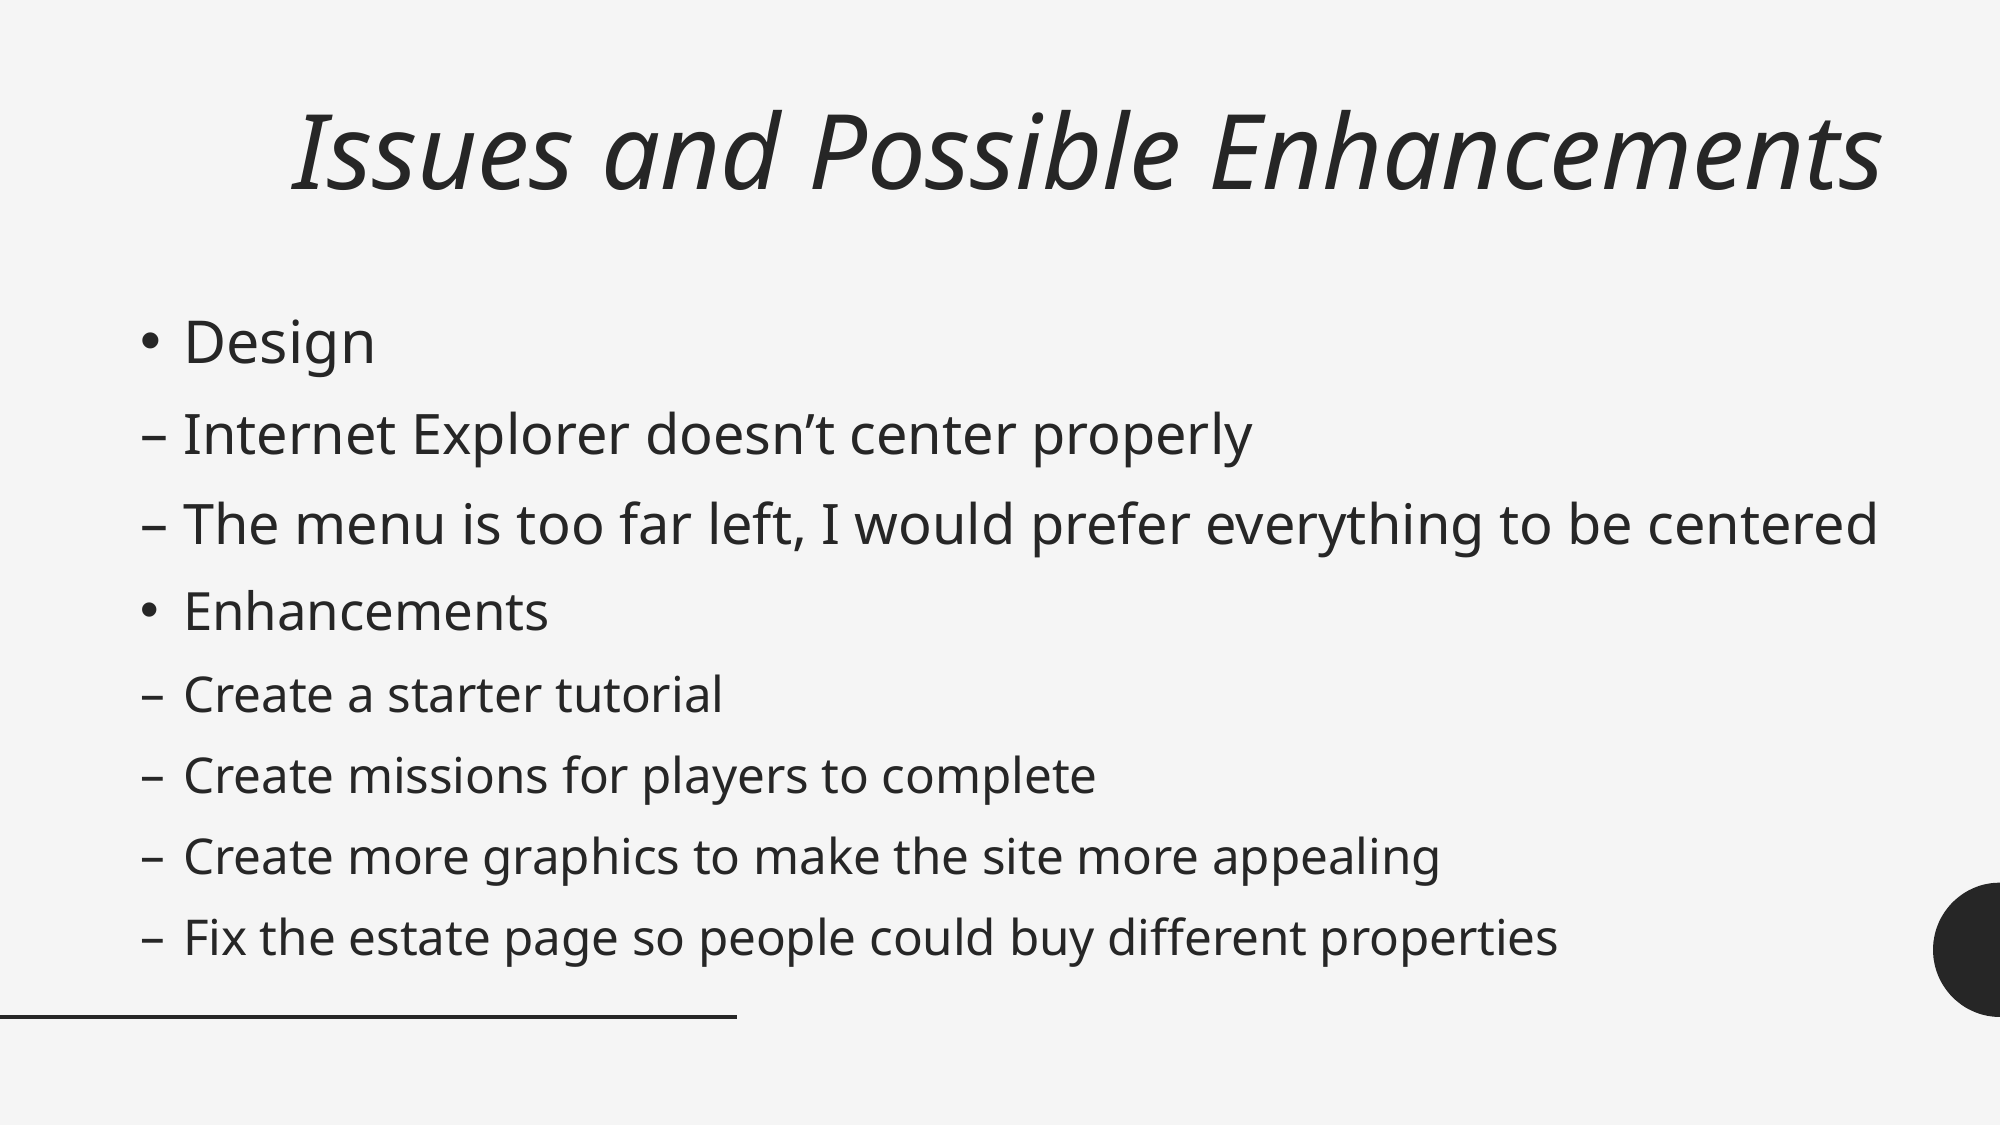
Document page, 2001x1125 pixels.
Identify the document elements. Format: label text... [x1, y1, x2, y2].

title Issues and Possible Enhancements [125, 91, 1900, 264]
list Design Internet Explorer doesn’t center properly The menu is too far left, I would prefer everything to be centered Enhancements Create a starter tutorial Create missions for players to complete Create more graphics to make the site more appealing Fix the estate page so people could buy different properties [125, 288, 1900, 1014]
